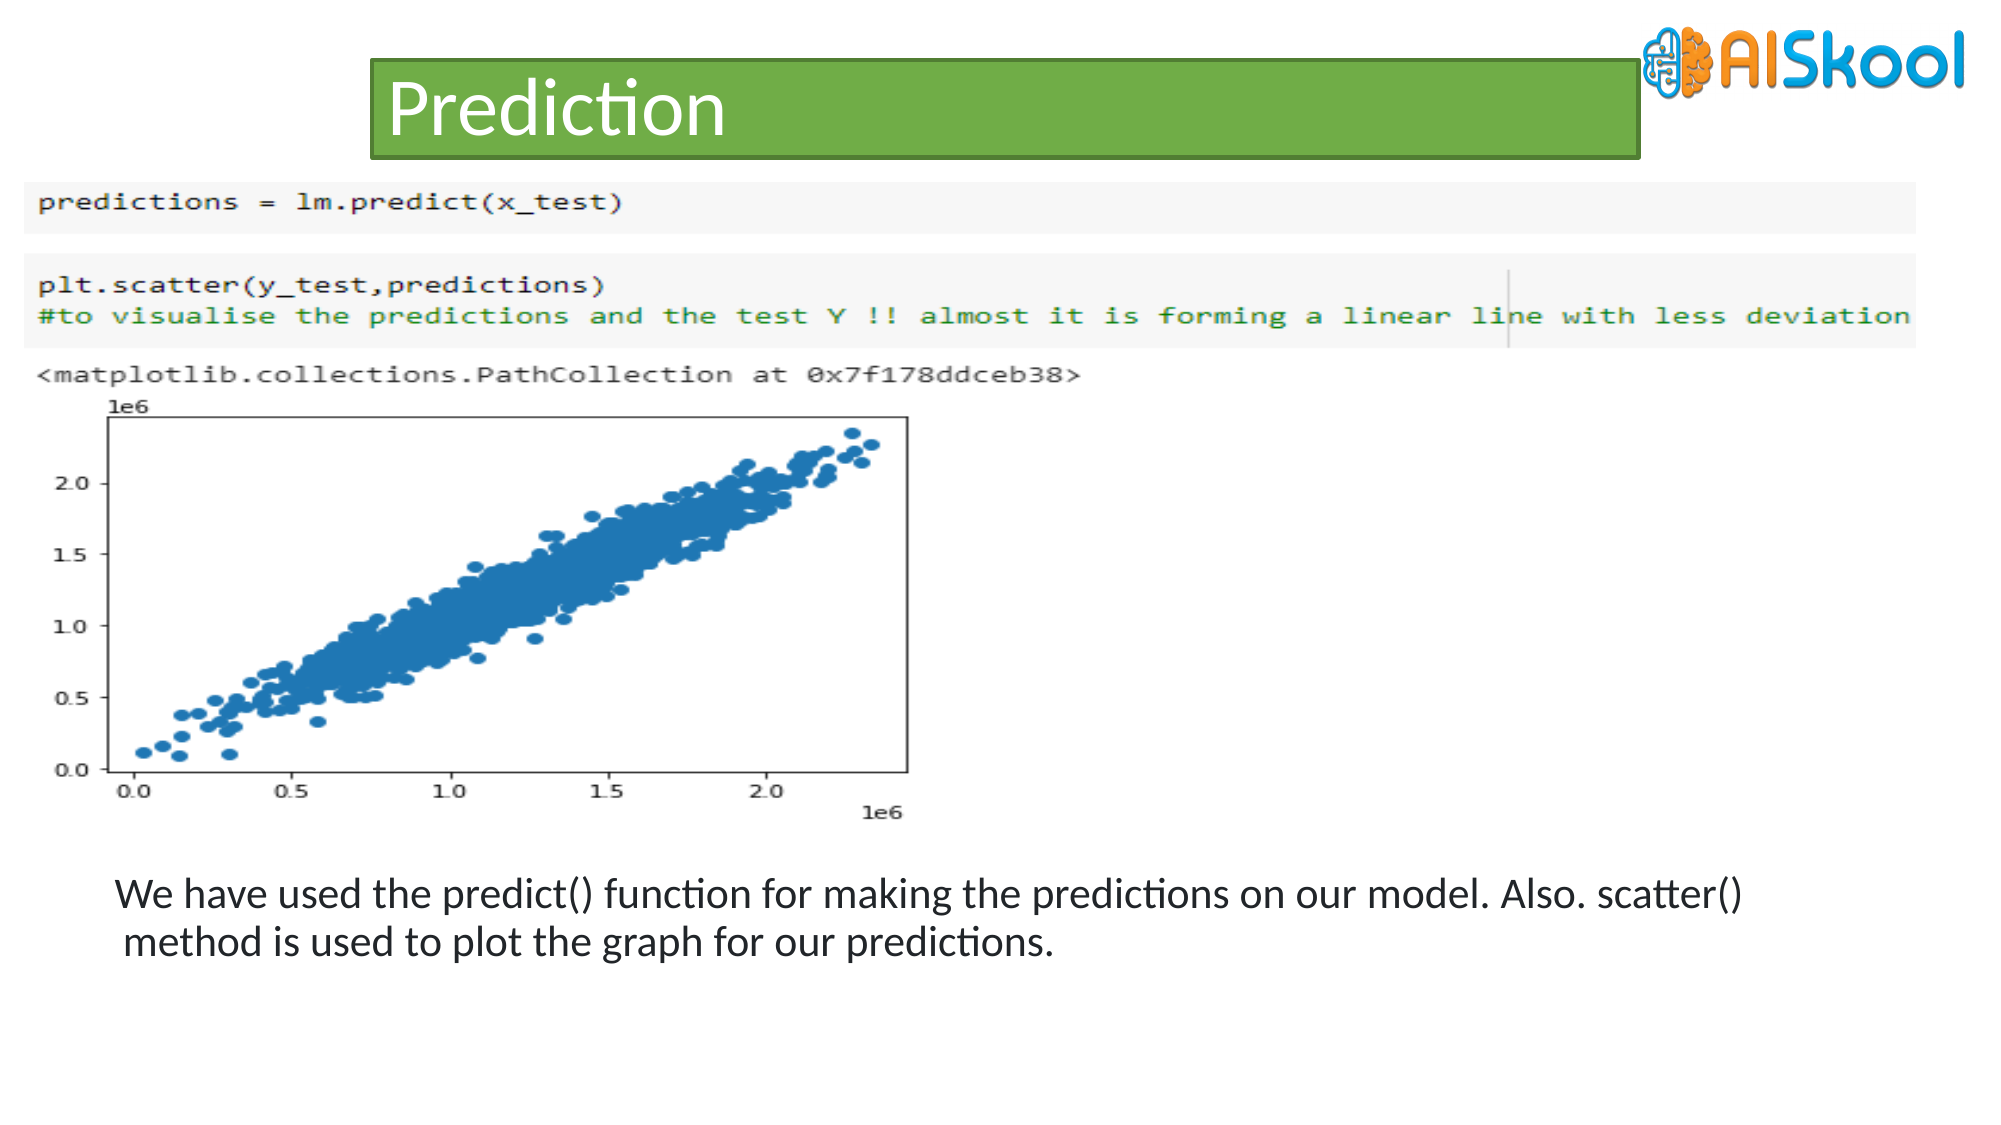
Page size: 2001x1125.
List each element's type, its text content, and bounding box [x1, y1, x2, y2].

title Prediction [372, 59, 1639, 158]
picture [24, 182, 1916, 830]
list We have used the predict() function for making the predictions on our model. Also. scatter() method is used to plot the graph for our predictions. [70, 863, 1901, 1058]
picture [1641, 23, 1967, 101]
